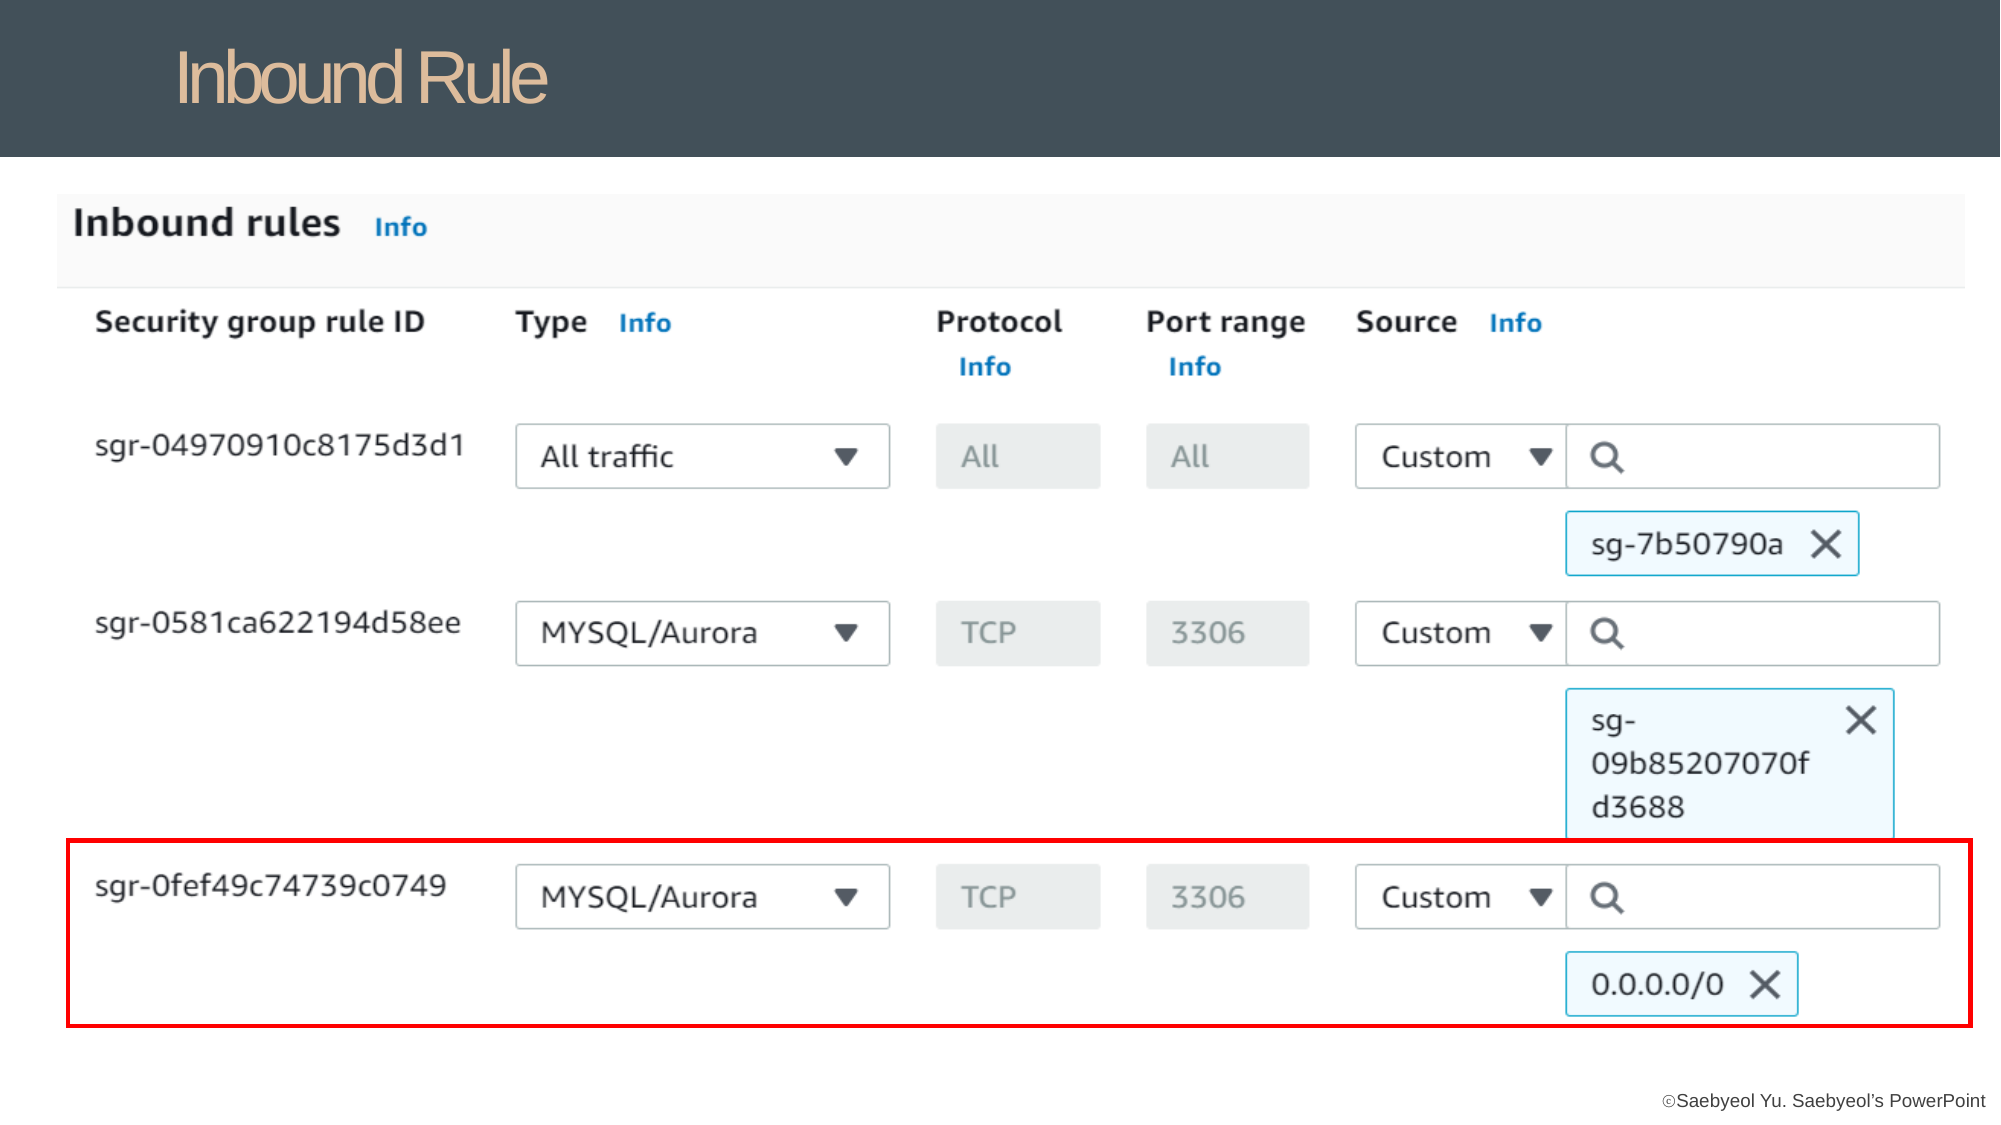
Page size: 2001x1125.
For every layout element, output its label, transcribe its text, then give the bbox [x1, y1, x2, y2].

text_box [0, 0, 2000, 158]
text_box Inbound Rule [158, 20, 834, 126]
text_box [1965, 840, 1972, 1027]
picture [57, 194, 1965, 1043]
